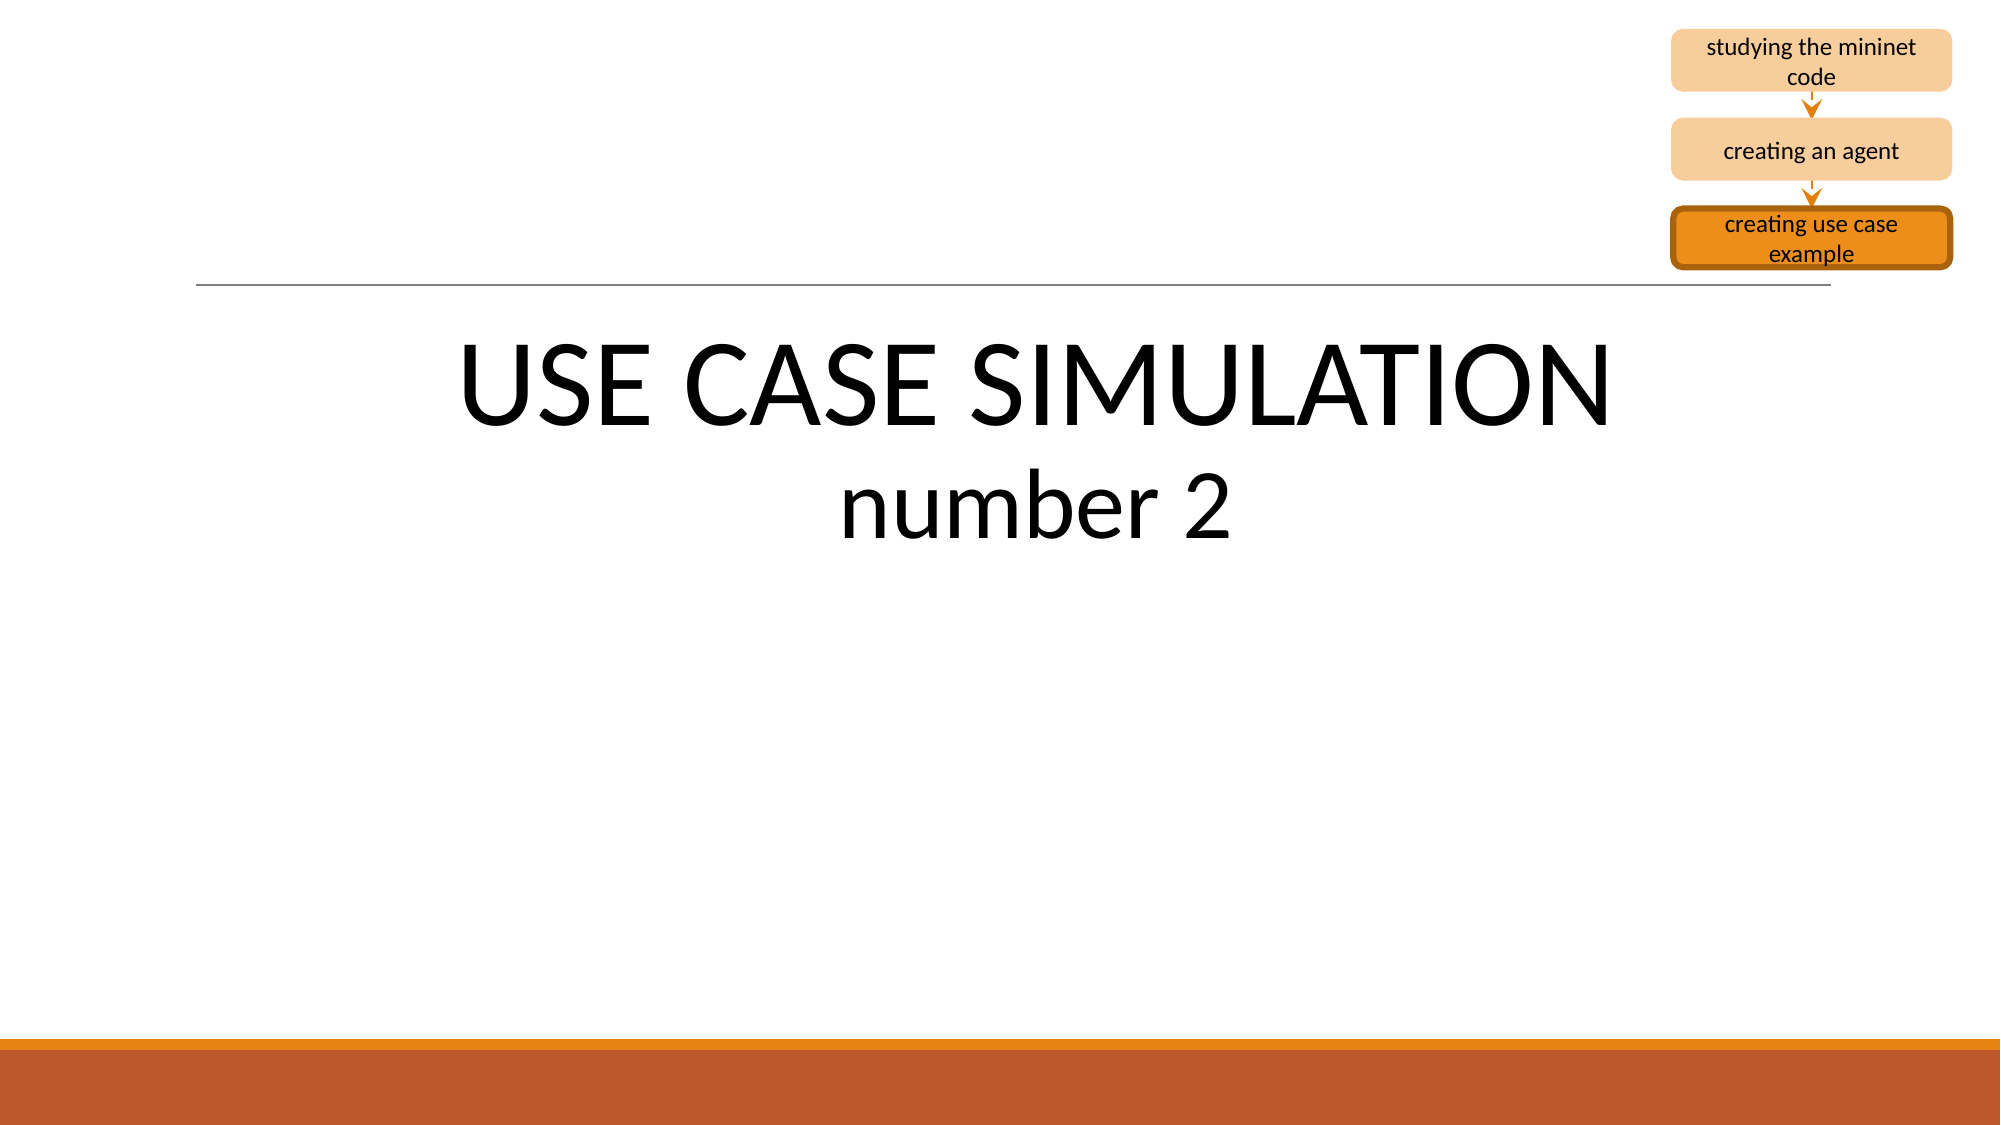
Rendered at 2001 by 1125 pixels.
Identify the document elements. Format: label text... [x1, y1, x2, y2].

list USE CASE SIMULATION number 2 [180, 302, 1830, 963]
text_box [1673, 30, 1951, 268]
